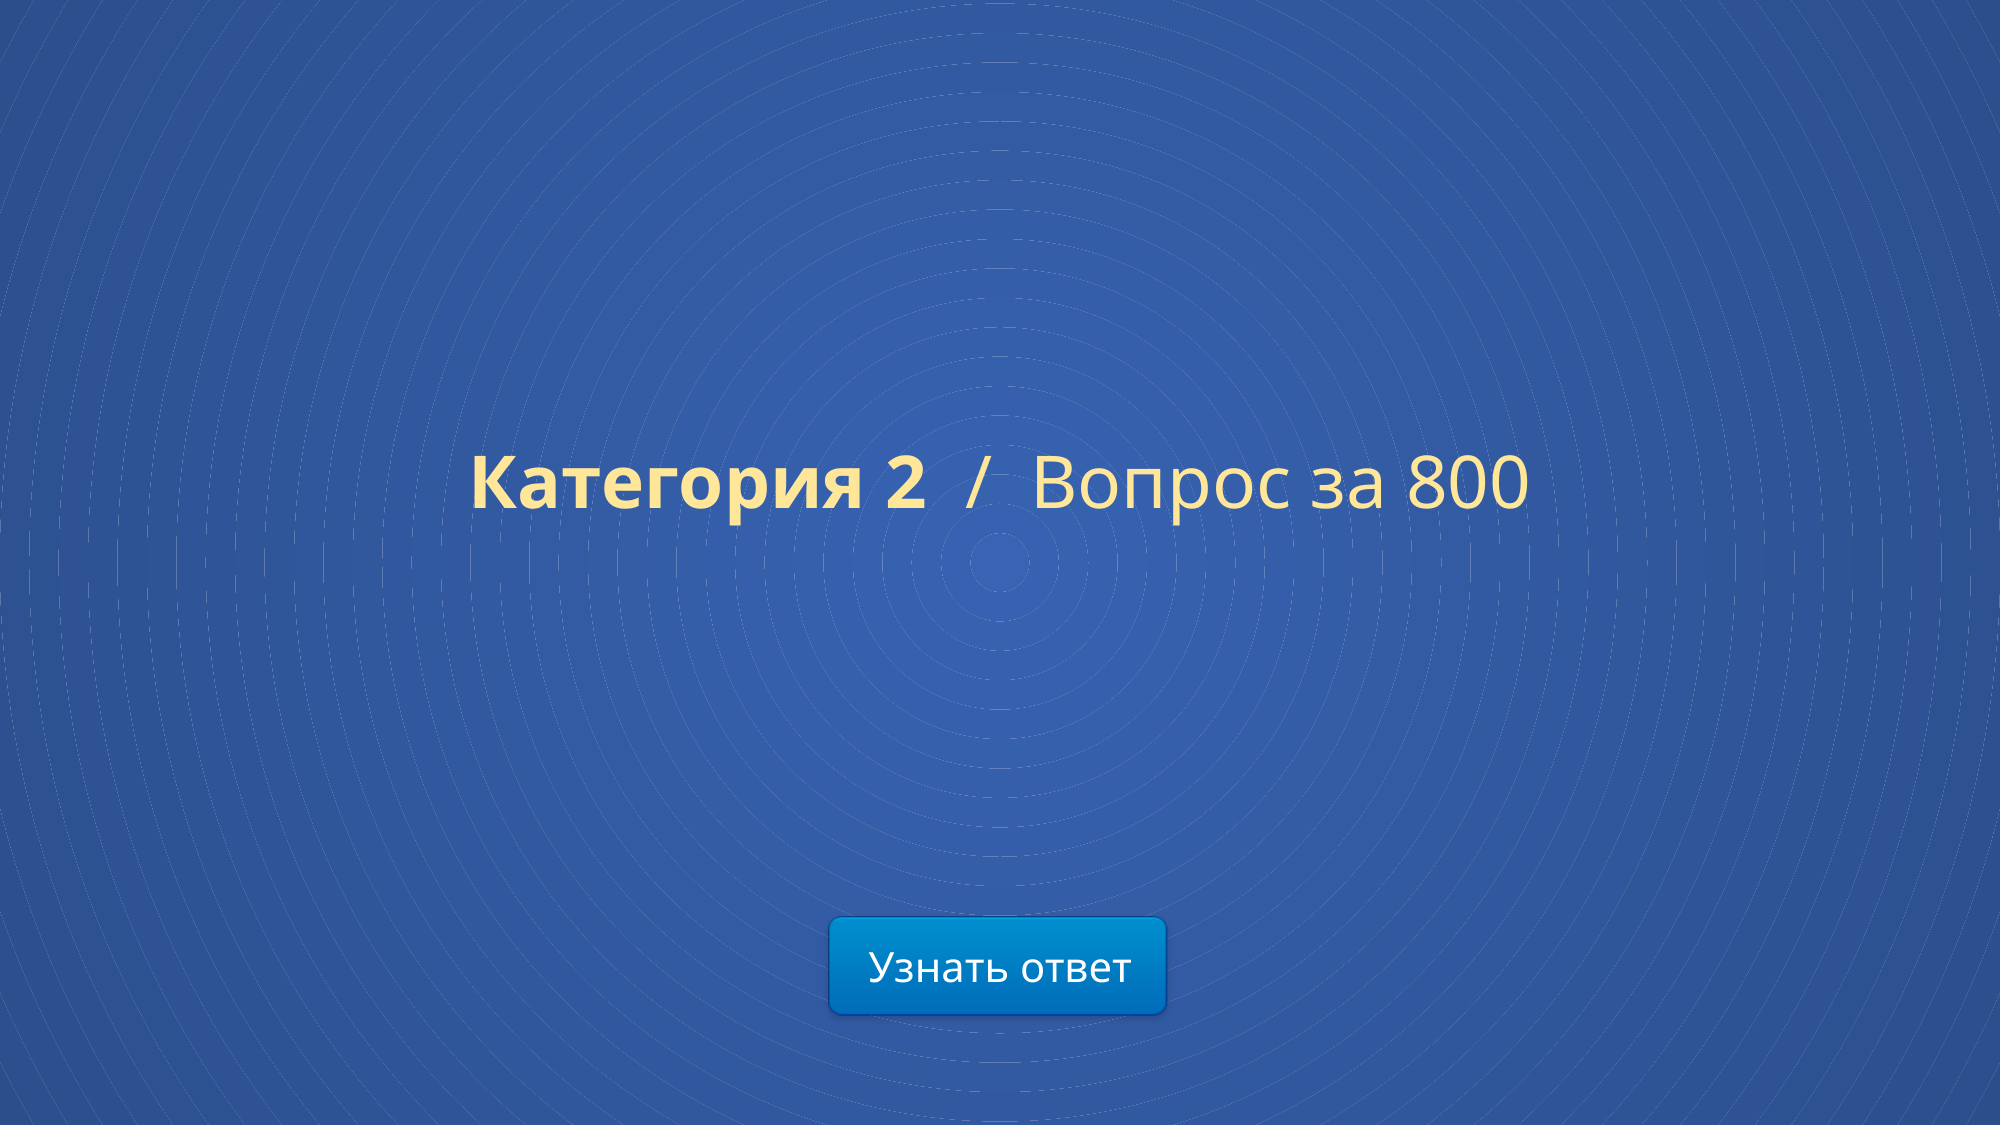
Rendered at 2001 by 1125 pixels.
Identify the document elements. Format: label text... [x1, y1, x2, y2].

picture [793, 902, 1180, 1035]
text_box Категория 2 / Вопрос за 800 [403, 428, 1598, 531]
